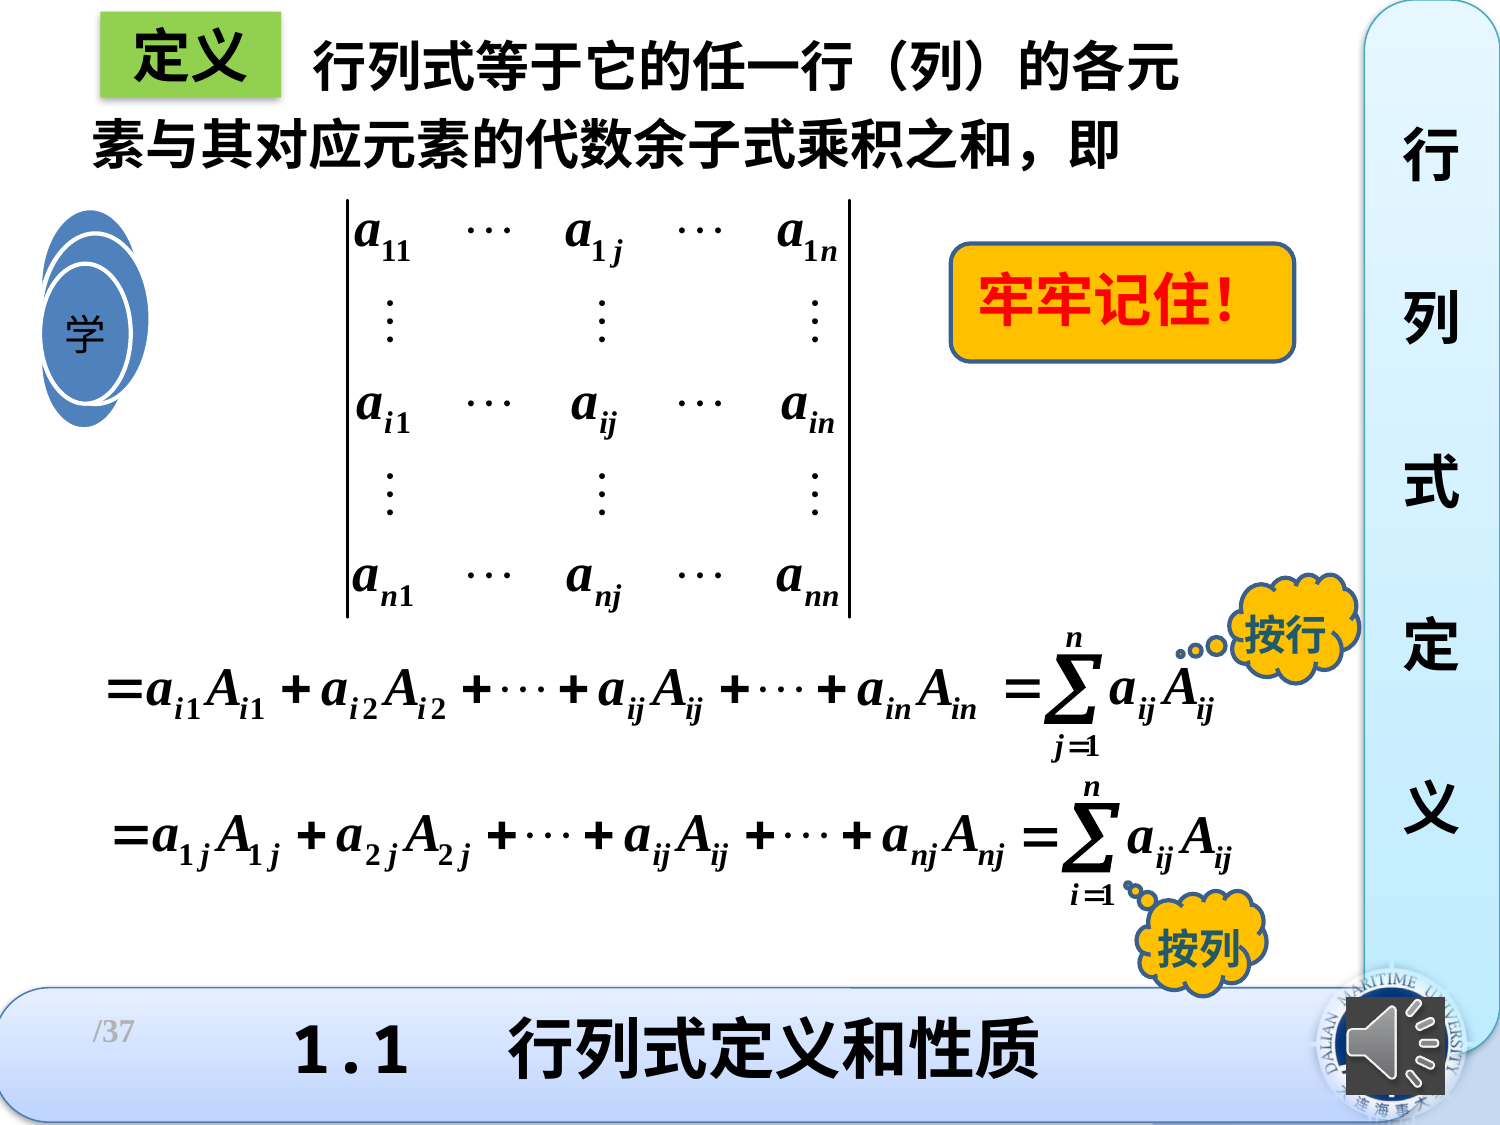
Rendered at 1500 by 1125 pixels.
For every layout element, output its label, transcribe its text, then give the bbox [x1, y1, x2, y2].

text_box [948, 241, 1297, 364]
slide_number [7, 998, 98, 1059]
text_box 行列式等于它的任一行（列）的各元 素与其对应元素的代数余子式乘积之和，即 [76, 11, 1300, 183]
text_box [1015, 767, 1243, 911]
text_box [100, 656, 982, 733]
text_box 定义 [98, 10, 283, 100]
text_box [997, 618, 1225, 768]
picture [1325, 975, 1471, 1114]
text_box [341, 195, 857, 622]
title 1.1 行列式定义和性质 [163, 999, 1305, 1095]
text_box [1136, 890, 1267, 997]
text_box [105, 802, 1010, 879]
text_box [1229, 574, 1360, 684]
subtitle 行 列 式 定 义 [1387, 28, 1471, 918]
slide_number [5, 1042, 356, 1103]
footer /37 [66, 999, 163, 1060]
text_box 牢牢记住！ [962, 255, 1300, 341]
